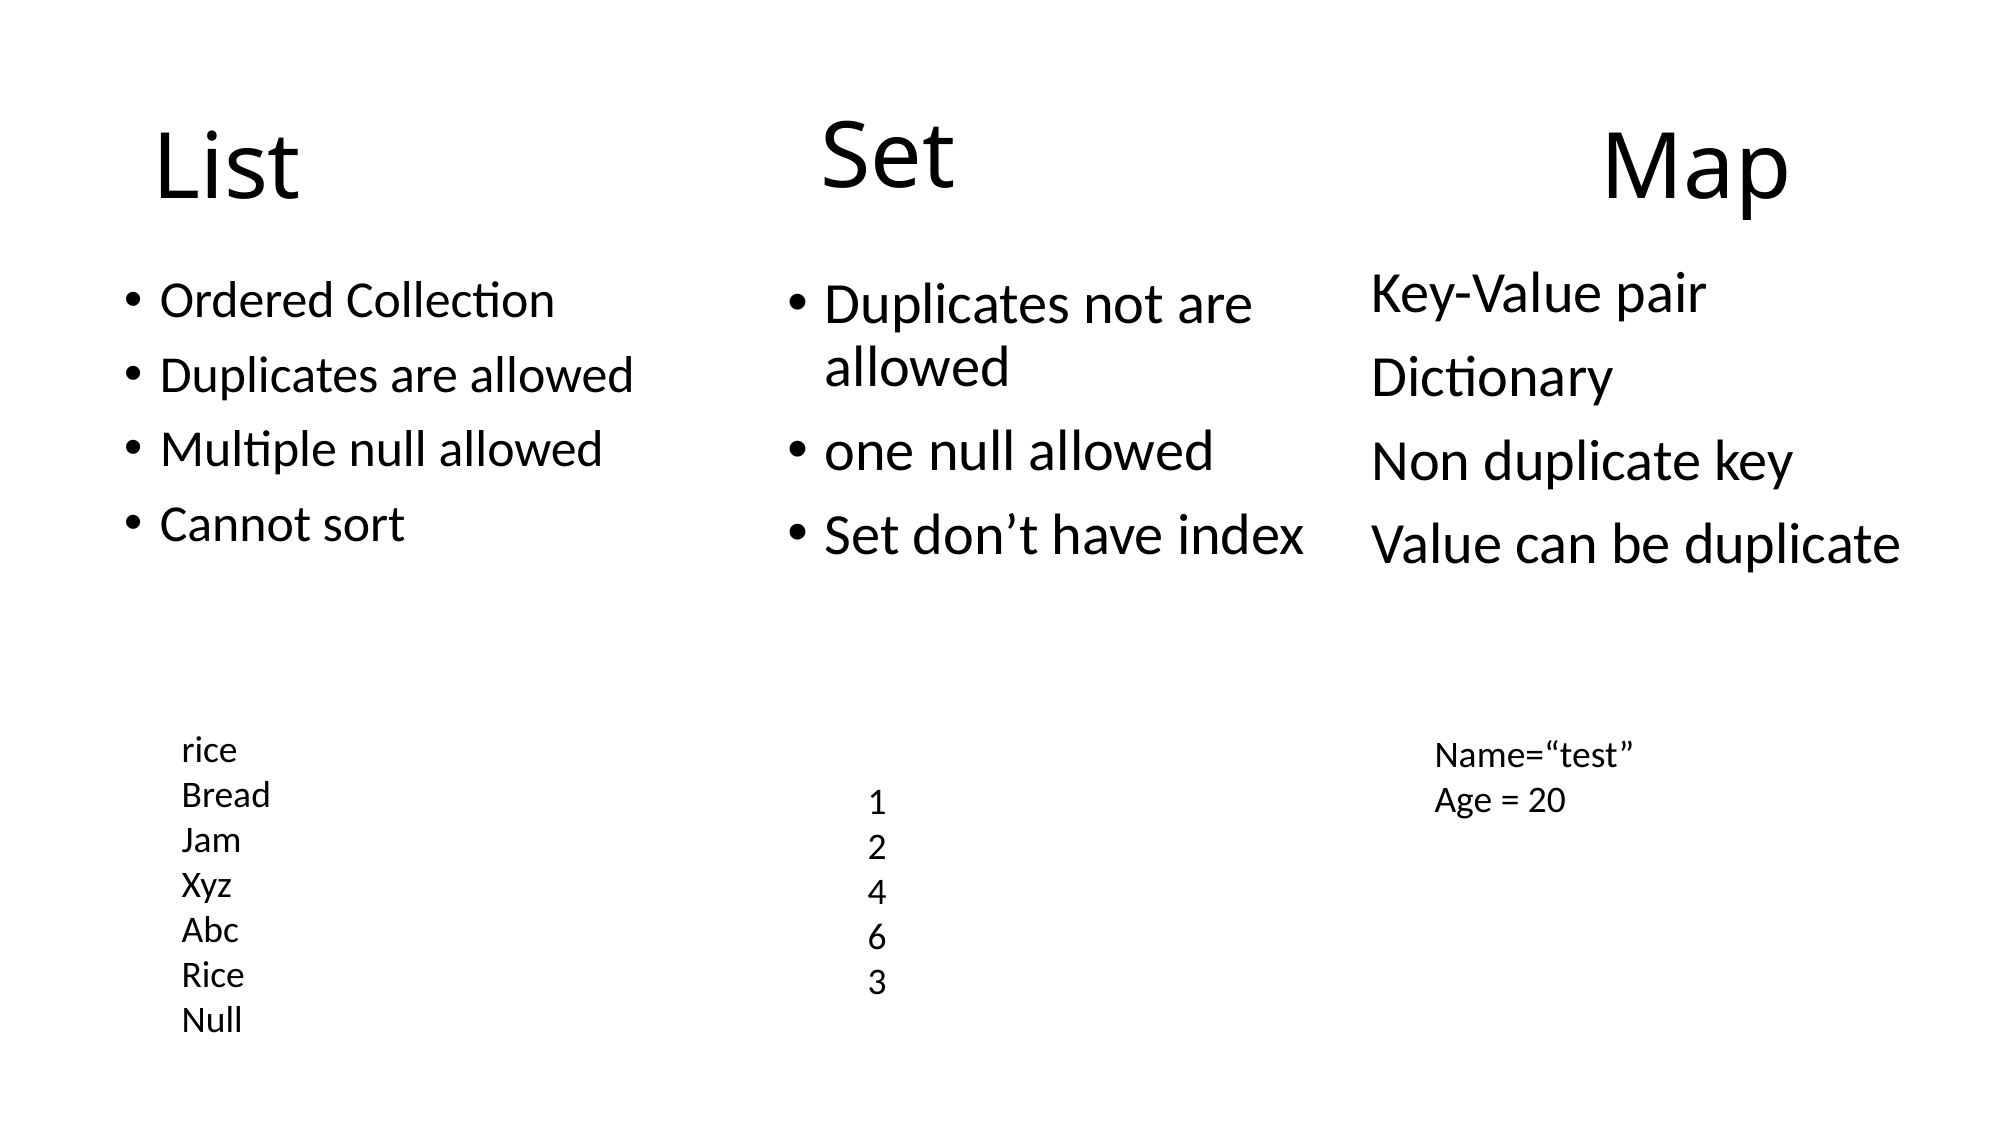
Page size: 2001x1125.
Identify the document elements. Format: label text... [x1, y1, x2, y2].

text_box Duplicates not are allowed one null allowed Set don’t have index [772, 266, 1373, 608]
text_box rice Bread Jam Xyz Abc Rice Null [166, 717, 351, 1092]
text_box Set [805, 59, 1083, 256]
text_box 1 2 4 6 3 [852, 769, 983, 1010]
title List [137, 59, 414, 265]
text_box Map [1585, 70, 1863, 255]
text_box Key-Value pair Dictionary Non duplicate key Value can be duplicate [1356, 255, 1957, 597]
list Ordered Collection Duplicates are allowed Multiple null allowed Cannot sort [109, 265, 760, 563]
text_box Name=“test” Age = 20 [1419, 722, 1898, 827]
